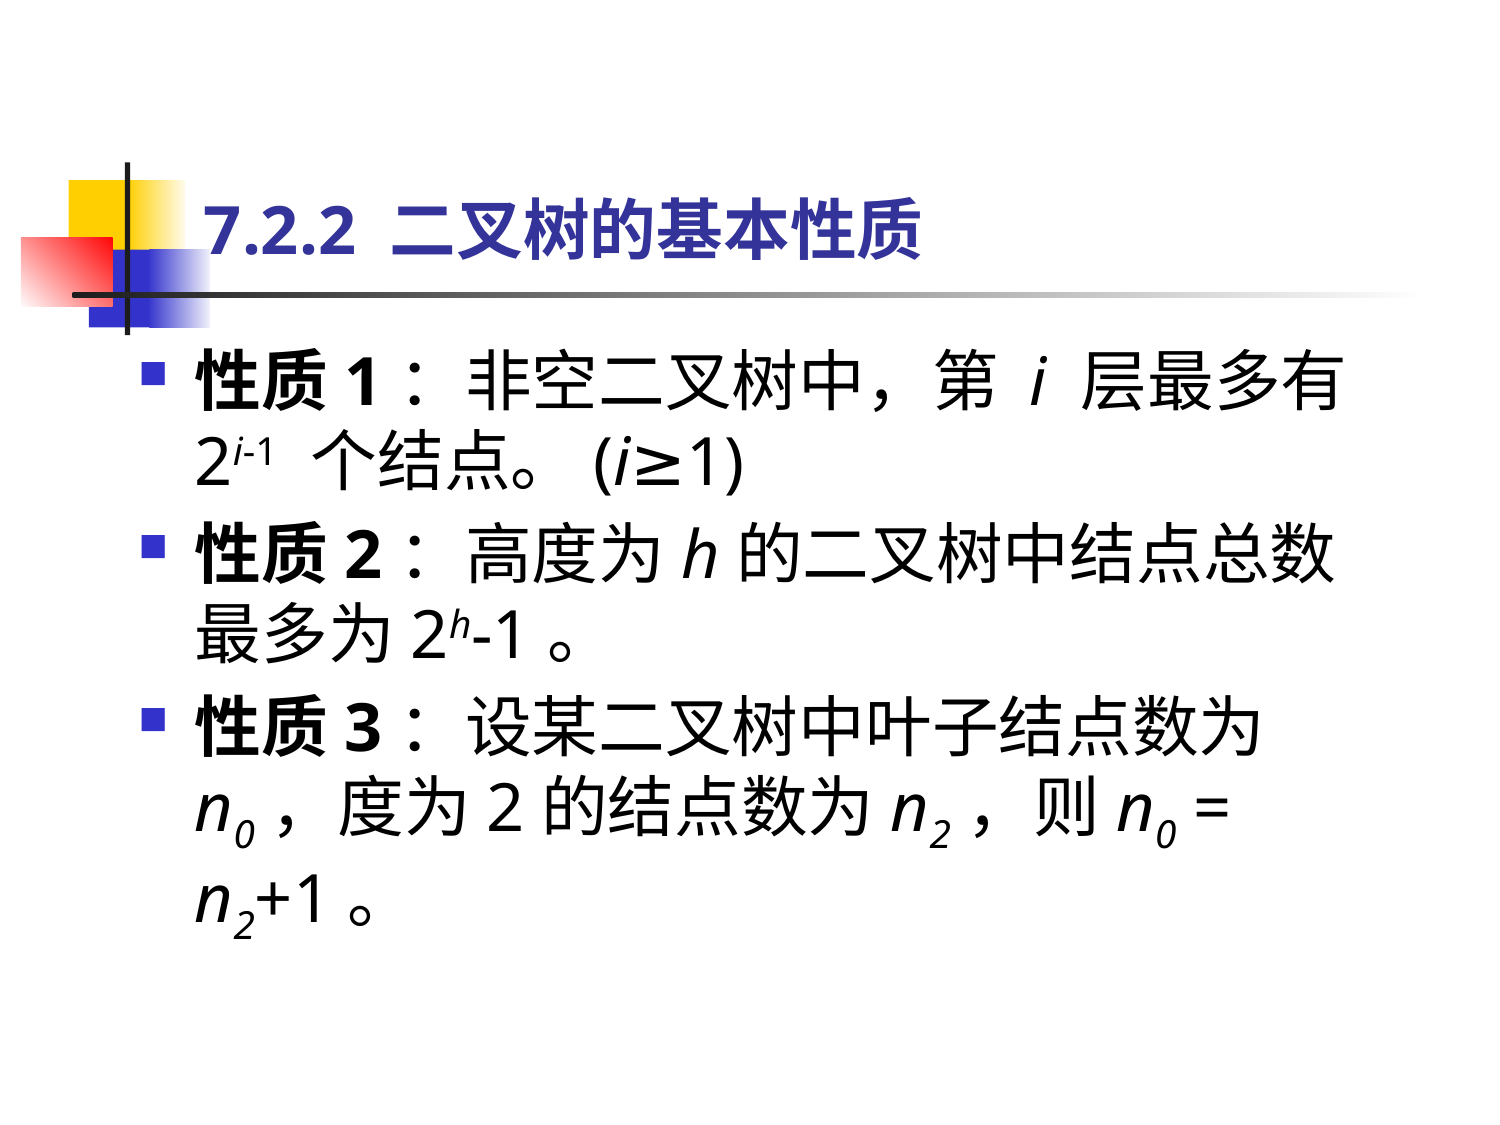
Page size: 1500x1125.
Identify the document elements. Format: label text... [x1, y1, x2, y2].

list 性质1：非空二叉树中，第 i 层最多有2i-1 个结点。(i≥1) 性质2：高度为h的二叉树中结点总数最多为2h-1。 性质3：设某二叉树中叶子结点数为n0，度为2的结点数为n2，则n0 = n2+1。 [123, 331, 1399, 1006]
title 7.2.2 二叉树的基本性质 [188, 35, 1468, 275]
